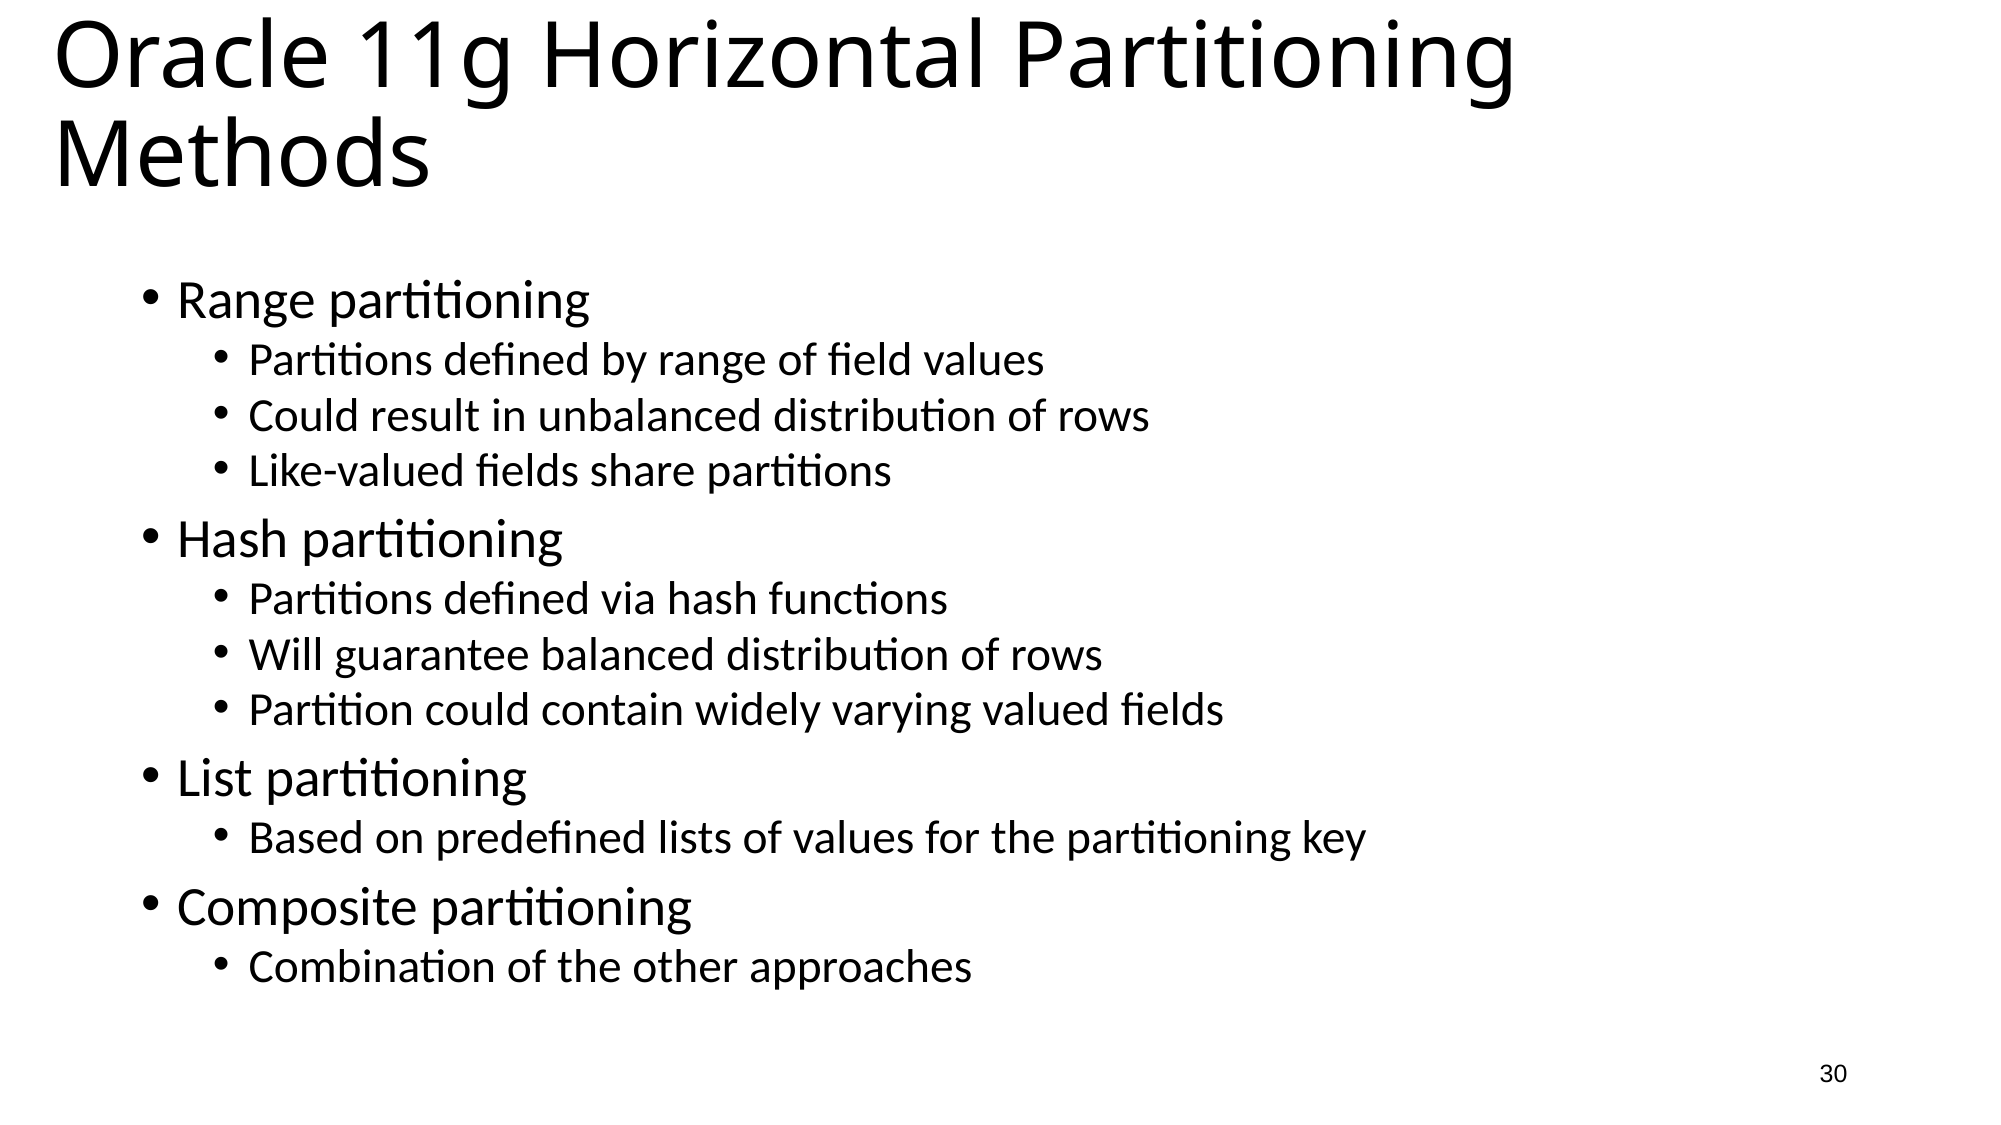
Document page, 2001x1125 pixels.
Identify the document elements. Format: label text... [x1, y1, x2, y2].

slide_number 30 [1412, 1042, 1863, 1103]
title Oracle 11g Horizontal Partitioning Methods [37, 0, 1769, 228]
list Range partitioning Partitions defined by range of field values Could result in unbalanced distribution of rows Like-valued fields share partitions Hash partitioning Partitions defined via hash functions Will guarantee balanced distribution of rows Partition could contain widely varying valued fields List partitioning Based on predefined lists of values for the partitioning key Composite partitioning Combination of the other approaches [126, 269, 1679, 1001]
